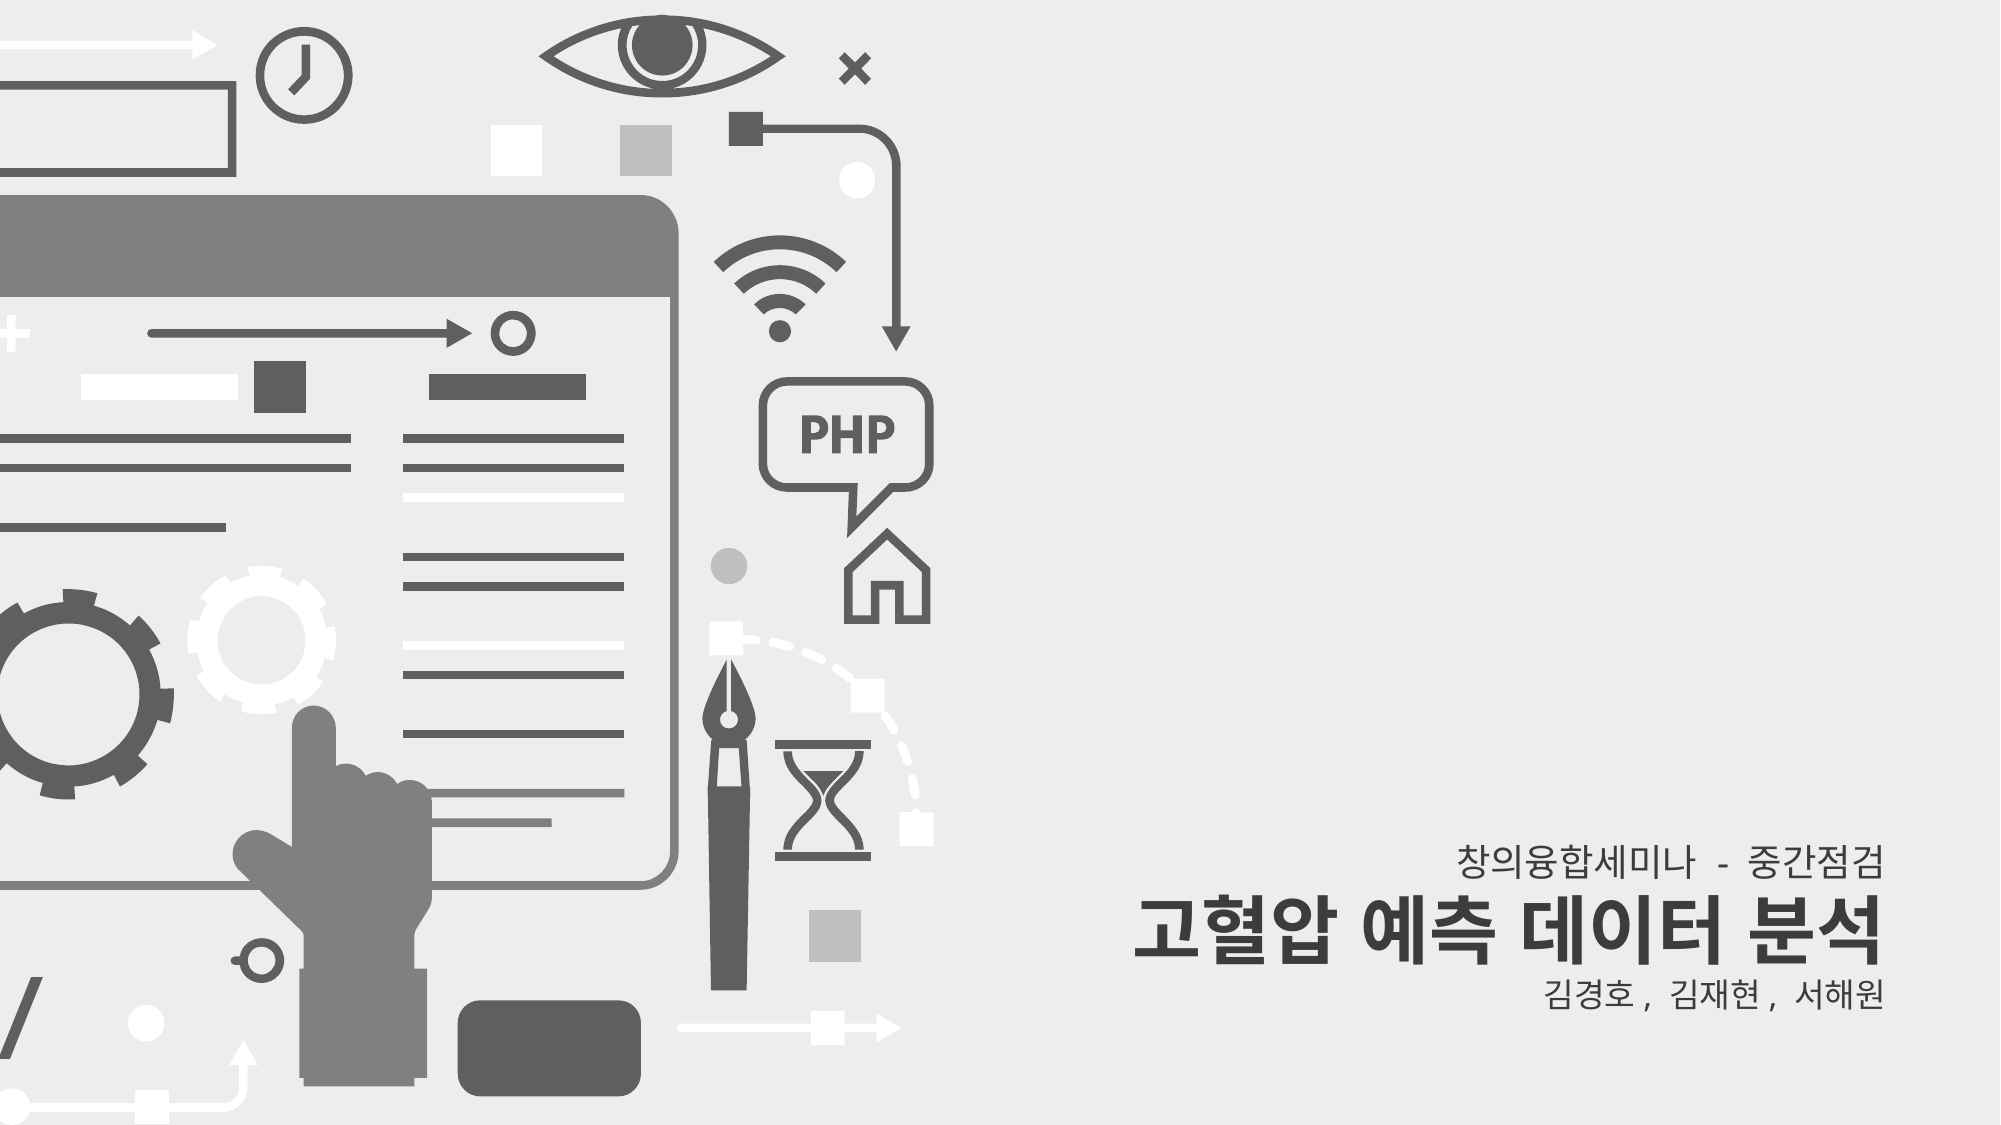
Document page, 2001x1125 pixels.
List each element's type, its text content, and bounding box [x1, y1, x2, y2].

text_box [0, 26, 934, 1125]
text_box 창의융합세미나 - 중간점검 고혈압 예측 데이터 분석 김경호, 김재현, 서해원 [1117, 831, 1901, 1022]
text_box [596, 14, 728, 26]
